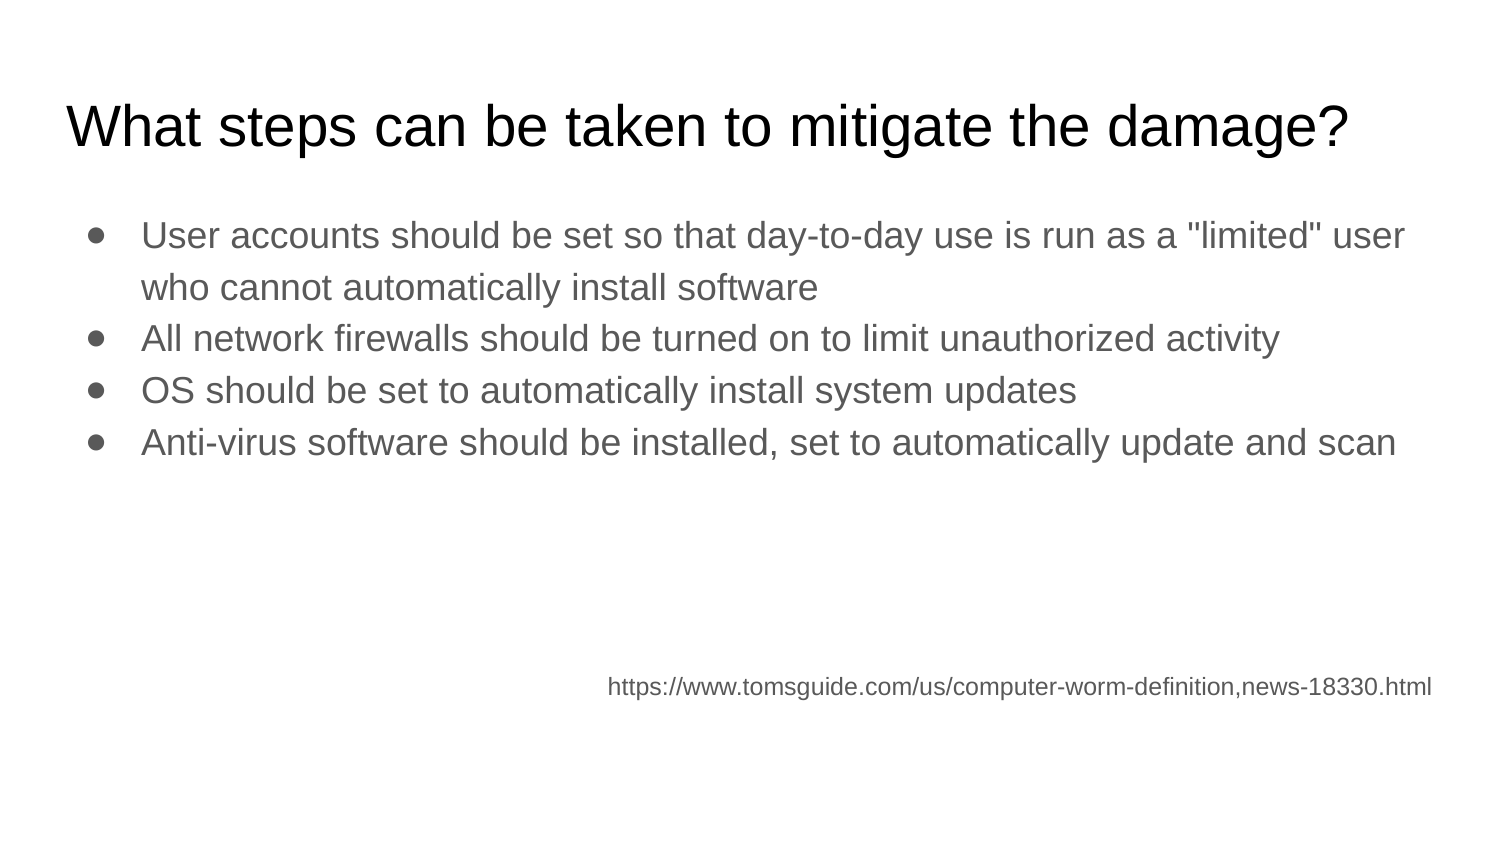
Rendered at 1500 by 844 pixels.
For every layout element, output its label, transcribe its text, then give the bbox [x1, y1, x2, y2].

list User accounts should be set so that day-to-day use is run as a "limited" user who cannot automatically install software All network firewalls should be turned on to limit unauthorized activity OS should be set to automatically install system updates Anti-virus software should be installed, set to automatically update and scan https://www.tomsguide.com/us/computer-worm-definition,news-18330.html [51, 189, 1449, 750]
title What steps can be taken to mitigate the damage? [51, 72, 1449, 167]
